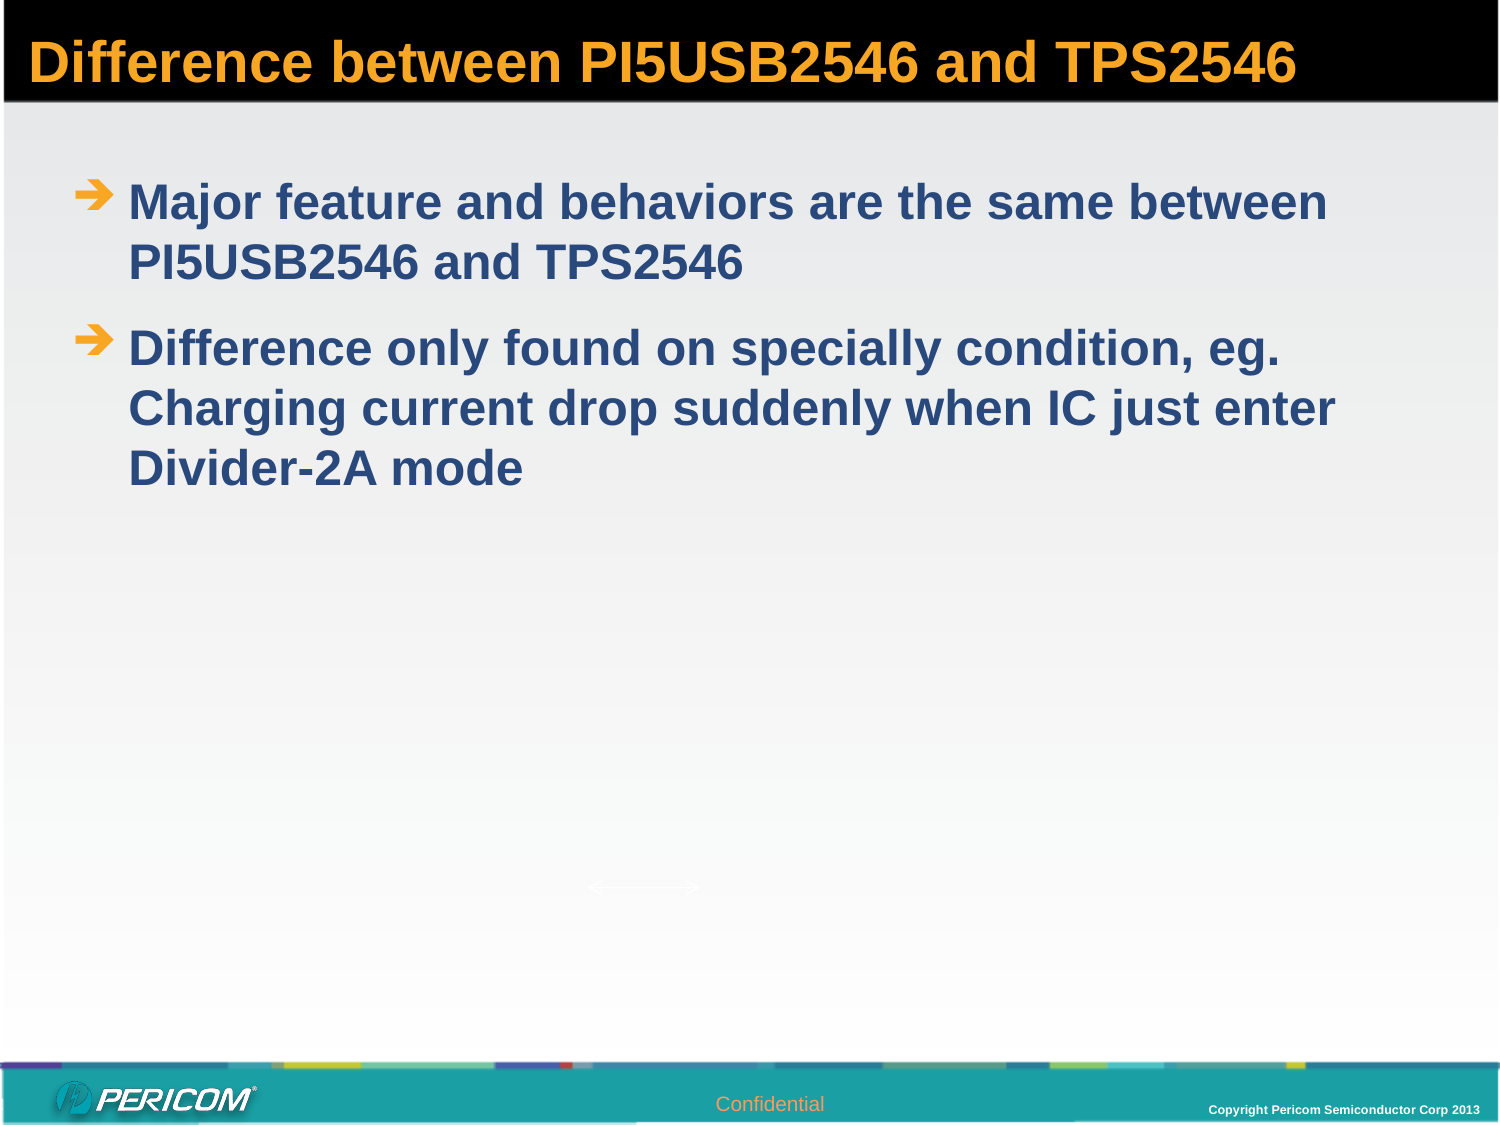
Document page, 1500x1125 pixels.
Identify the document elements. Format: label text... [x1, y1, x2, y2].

title Difference between PI5USB2546 and TPS2546 [14, 11, 1486, 108]
picture [0, 0, 1500, 1125]
list Major feature and behaviors are the same between PI5USB2546 and TPS2546 Difference only found on specially condition, eg. Charging current drop suddenly when IC just enter Divider-2A mode [57, 162, 1443, 1000]
